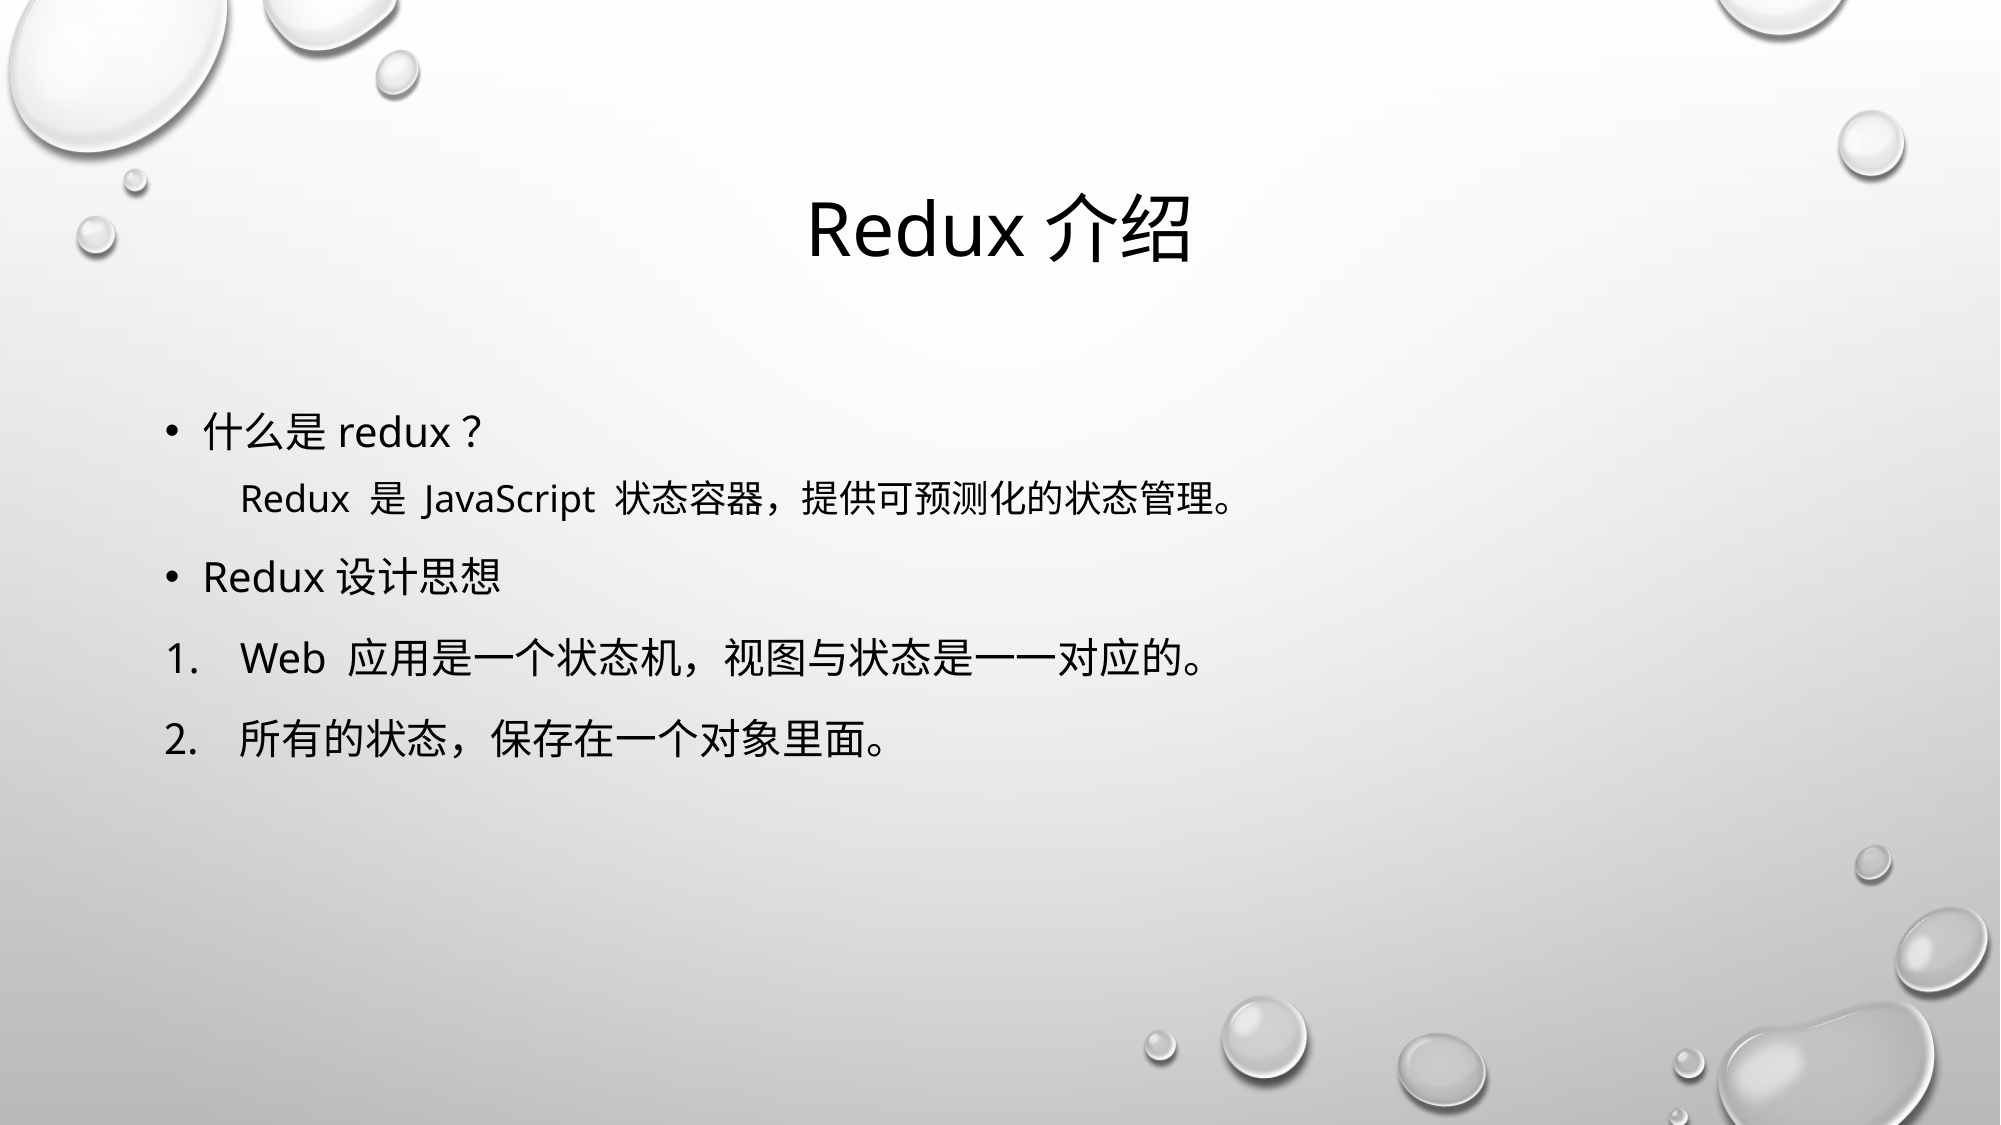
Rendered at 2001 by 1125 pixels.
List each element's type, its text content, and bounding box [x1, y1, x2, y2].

title Redux介绍 [149, 101, 1851, 364]
picture [0, 0, 2000, 1125]
list 什么是redux？ Redux 是 JavaScript 状态容器，提供可预测化的状态管理。 Redux设计思想 Web 应用是一个状态机，视图与状态是一一对应的。 所有的状态，保存在一个对象里面。 [149, 388, 1850, 950]
